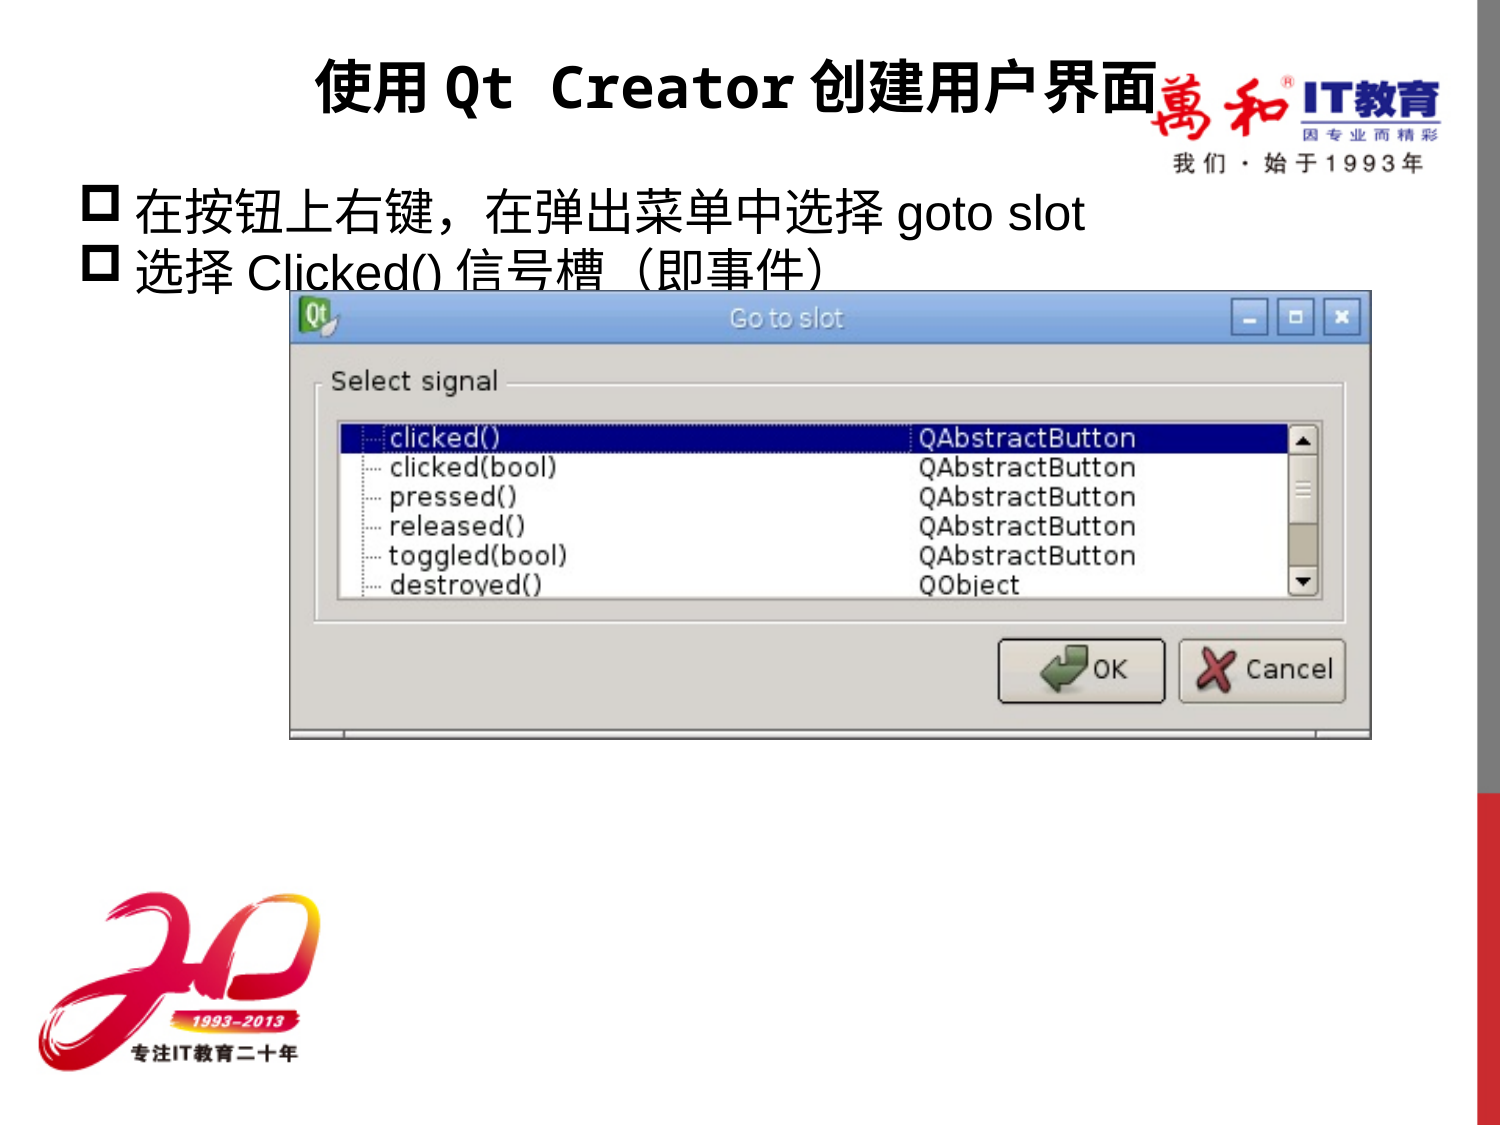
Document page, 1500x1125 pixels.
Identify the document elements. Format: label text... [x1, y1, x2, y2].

text_box 在按钮上右键，在弹出菜单中选择goto slot 选择Clicked()信号槽（即事件） [63, 172, 1429, 308]
picture [0, 0, 1500, 1125]
text_box 使用Qt Creator创建用户界面 [60, 42, 1413, 128]
